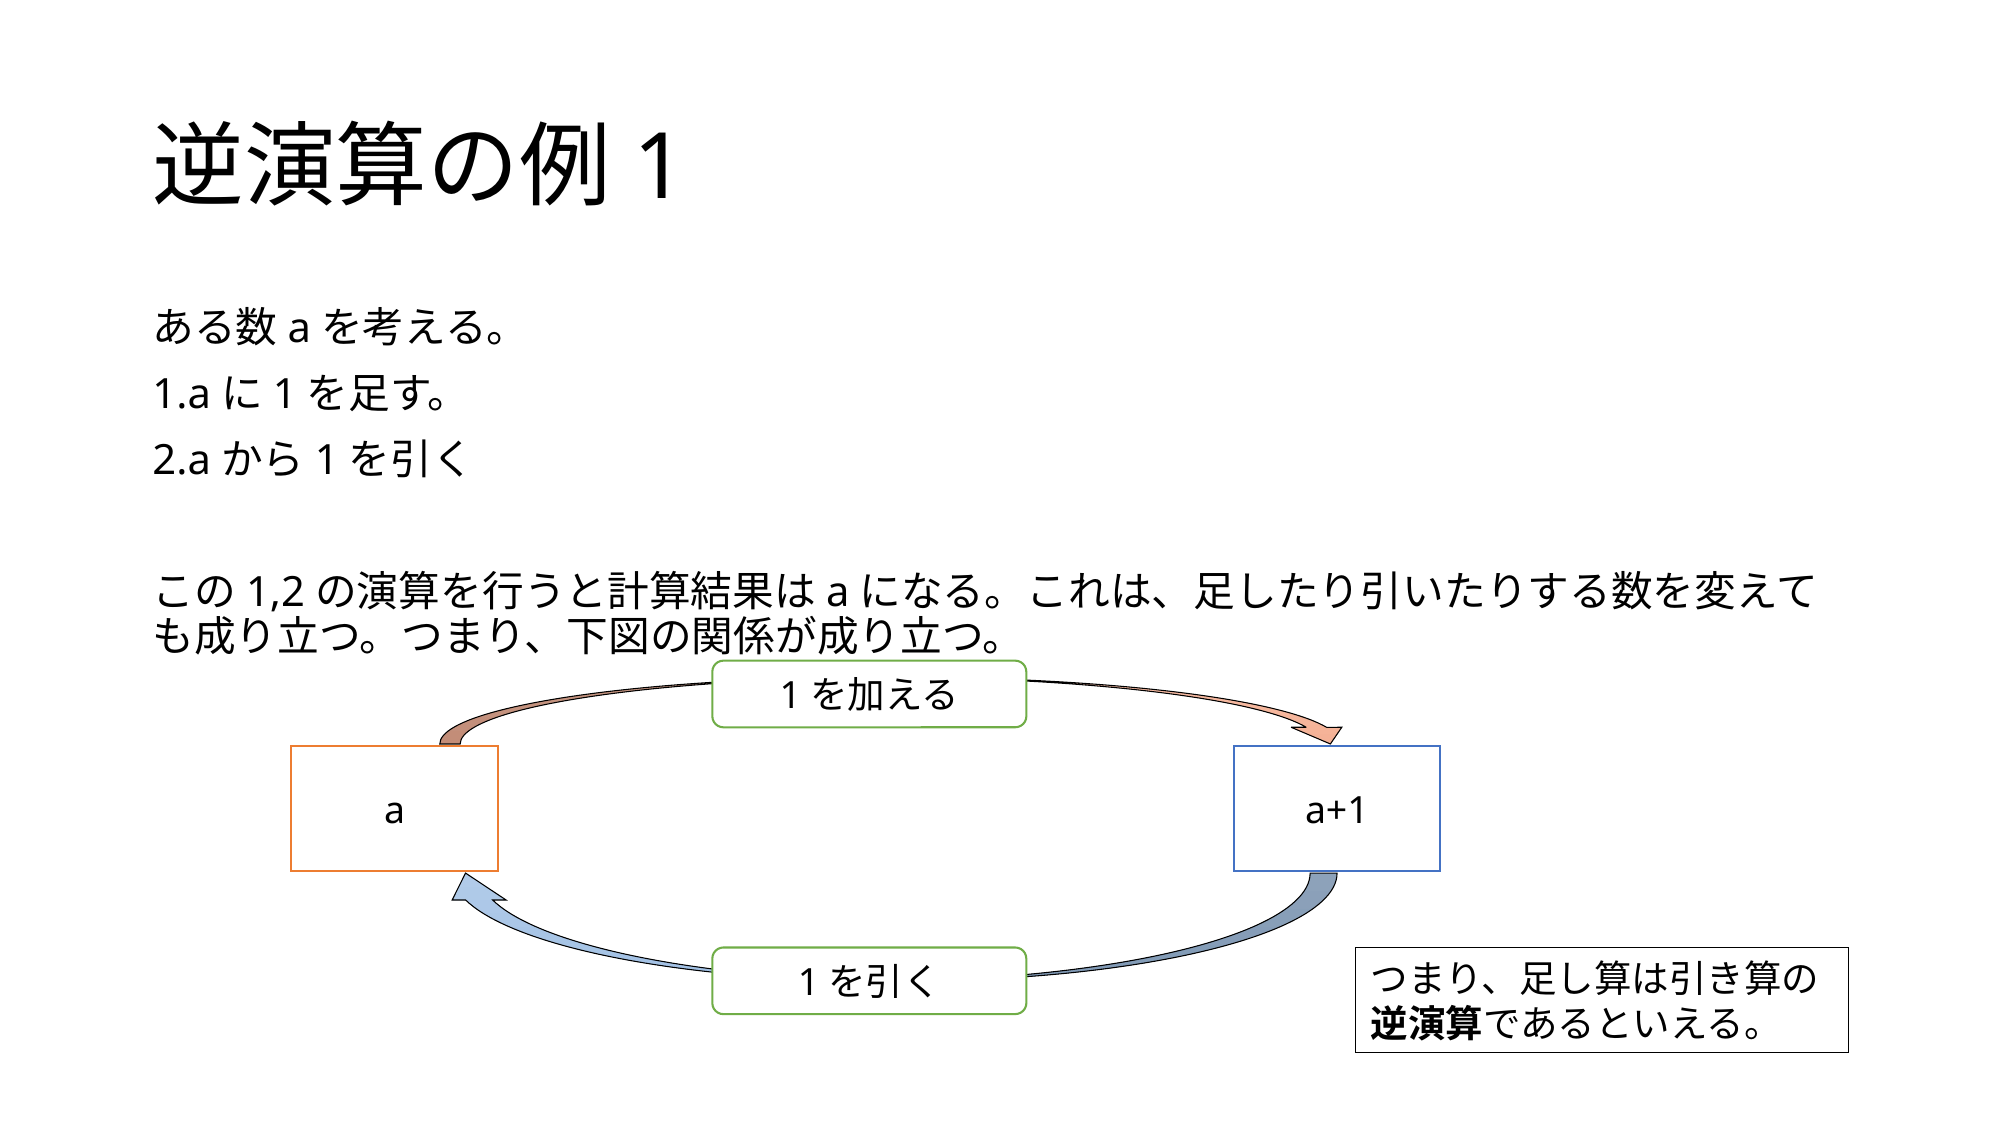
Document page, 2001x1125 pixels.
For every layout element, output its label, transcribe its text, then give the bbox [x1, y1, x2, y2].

text_box つまり、足し算は引き算の逆演算であるといえる。 [1355, 947, 1849, 1053]
list ある数aを考える。 1.aに1を足す。 2.aから1を引く この1,2の演算を行うと計算結果はaになる。これは、足したり引いたりする数を変えても成り立つ。つまり、下図の関係が成り立つ。 [137, 299, 1863, 724]
text_box 1を加える [711, 659, 1028, 729]
title 逆演算の例1 [137, 59, 1863, 278]
text_box [439, 681, 711, 745]
text_box [451, 872, 711, 973]
text_box a [290, 745, 499, 872]
text_box [1028, 679, 1343, 745]
text_box a+1 [1233, 745, 1441, 872]
text_box [1028, 872, 1338, 978]
text_box 1を引く [711, 946, 1028, 1016]
